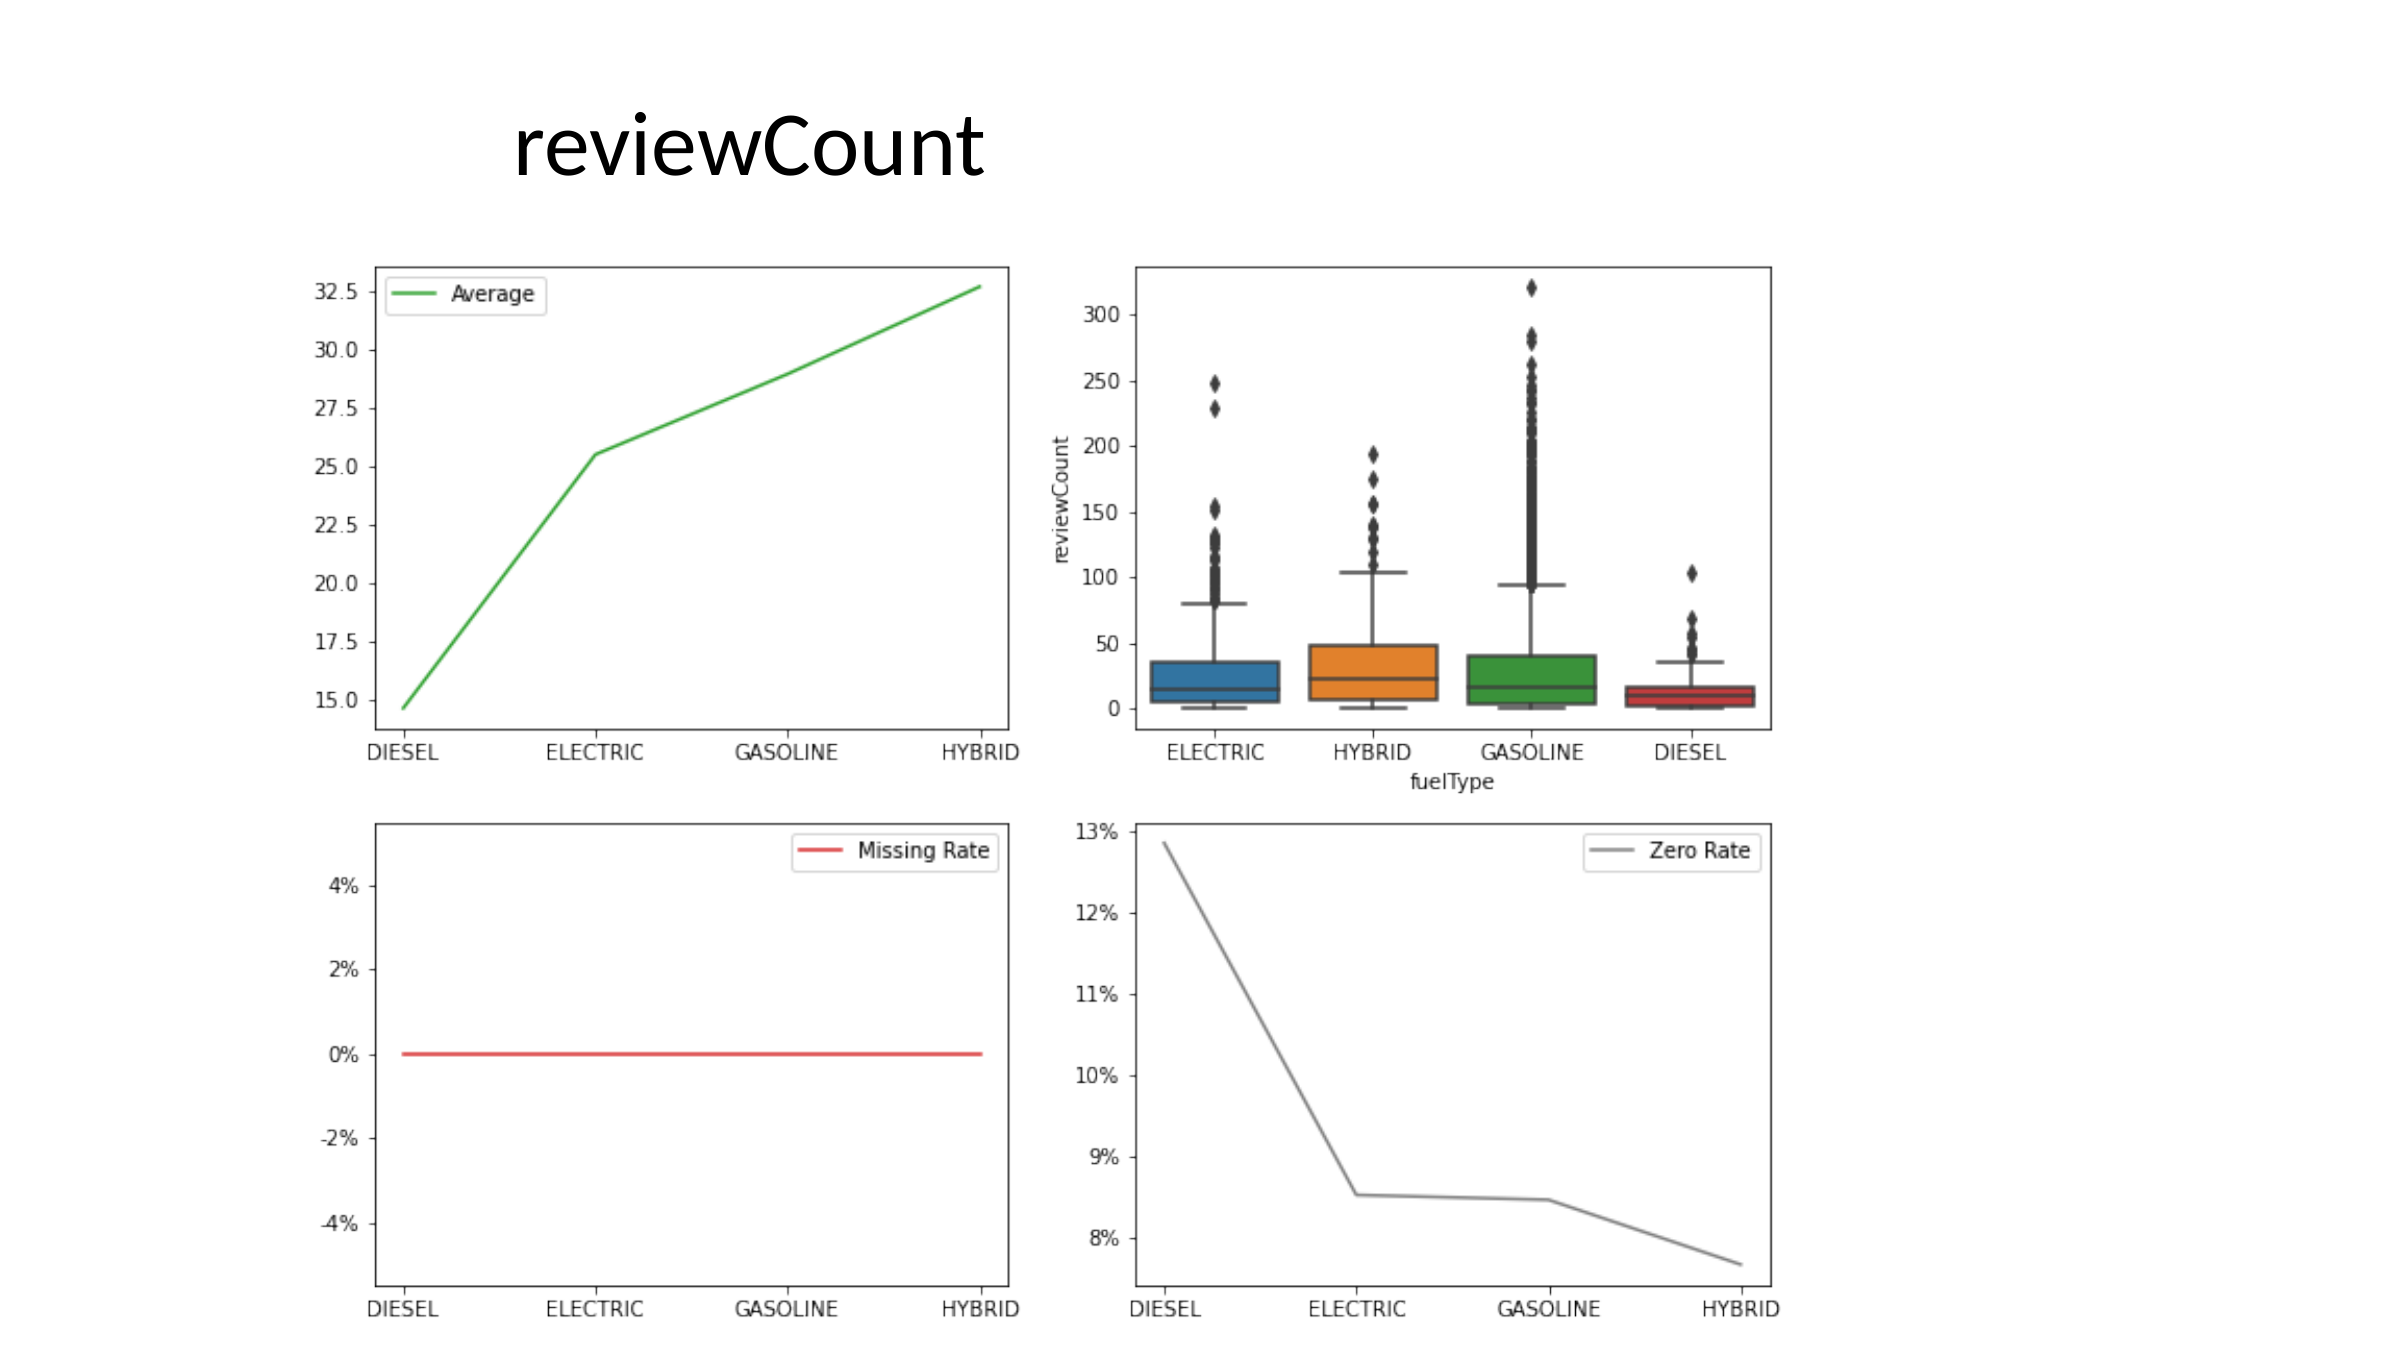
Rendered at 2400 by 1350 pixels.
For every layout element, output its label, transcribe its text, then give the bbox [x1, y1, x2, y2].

picture [149, 104, 1951, 1350]
title reviewCount [75, 45, 1425, 233]
